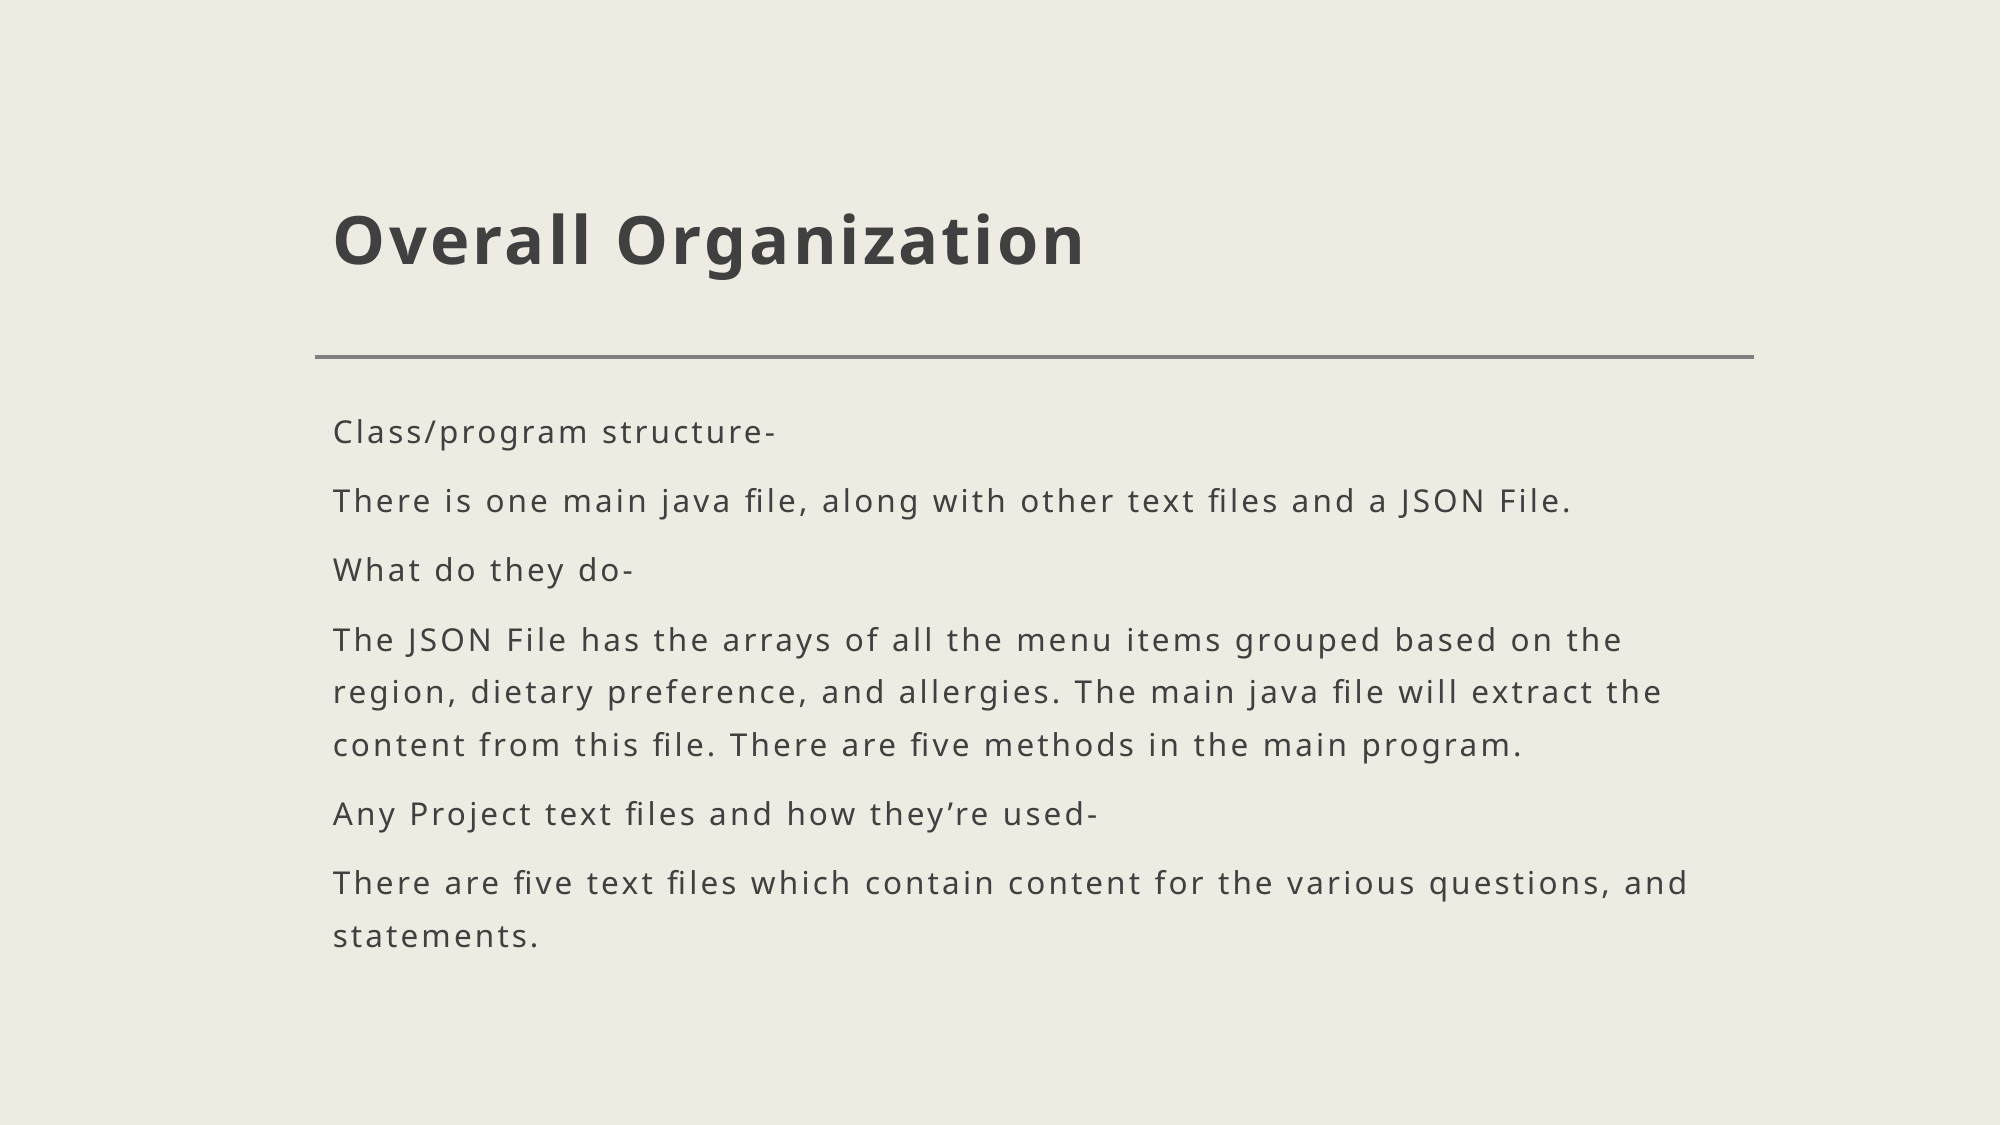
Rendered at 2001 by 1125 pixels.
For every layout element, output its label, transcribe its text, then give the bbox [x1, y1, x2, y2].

title Overall Organization [315, 72, 1754, 294]
list Class/program structure- There is one main java file, along with other text files and a JSON File. What do they do- The JSON File has the arrays of all the menu items grouped based on the region, dietary preference, and allergies. The main java file will extract the content from this file. There are five methods in the main program. Any Project text files and how they’re used- There are five text files which contain content for the various questions, and statements. [315, 379, 1754, 979]
